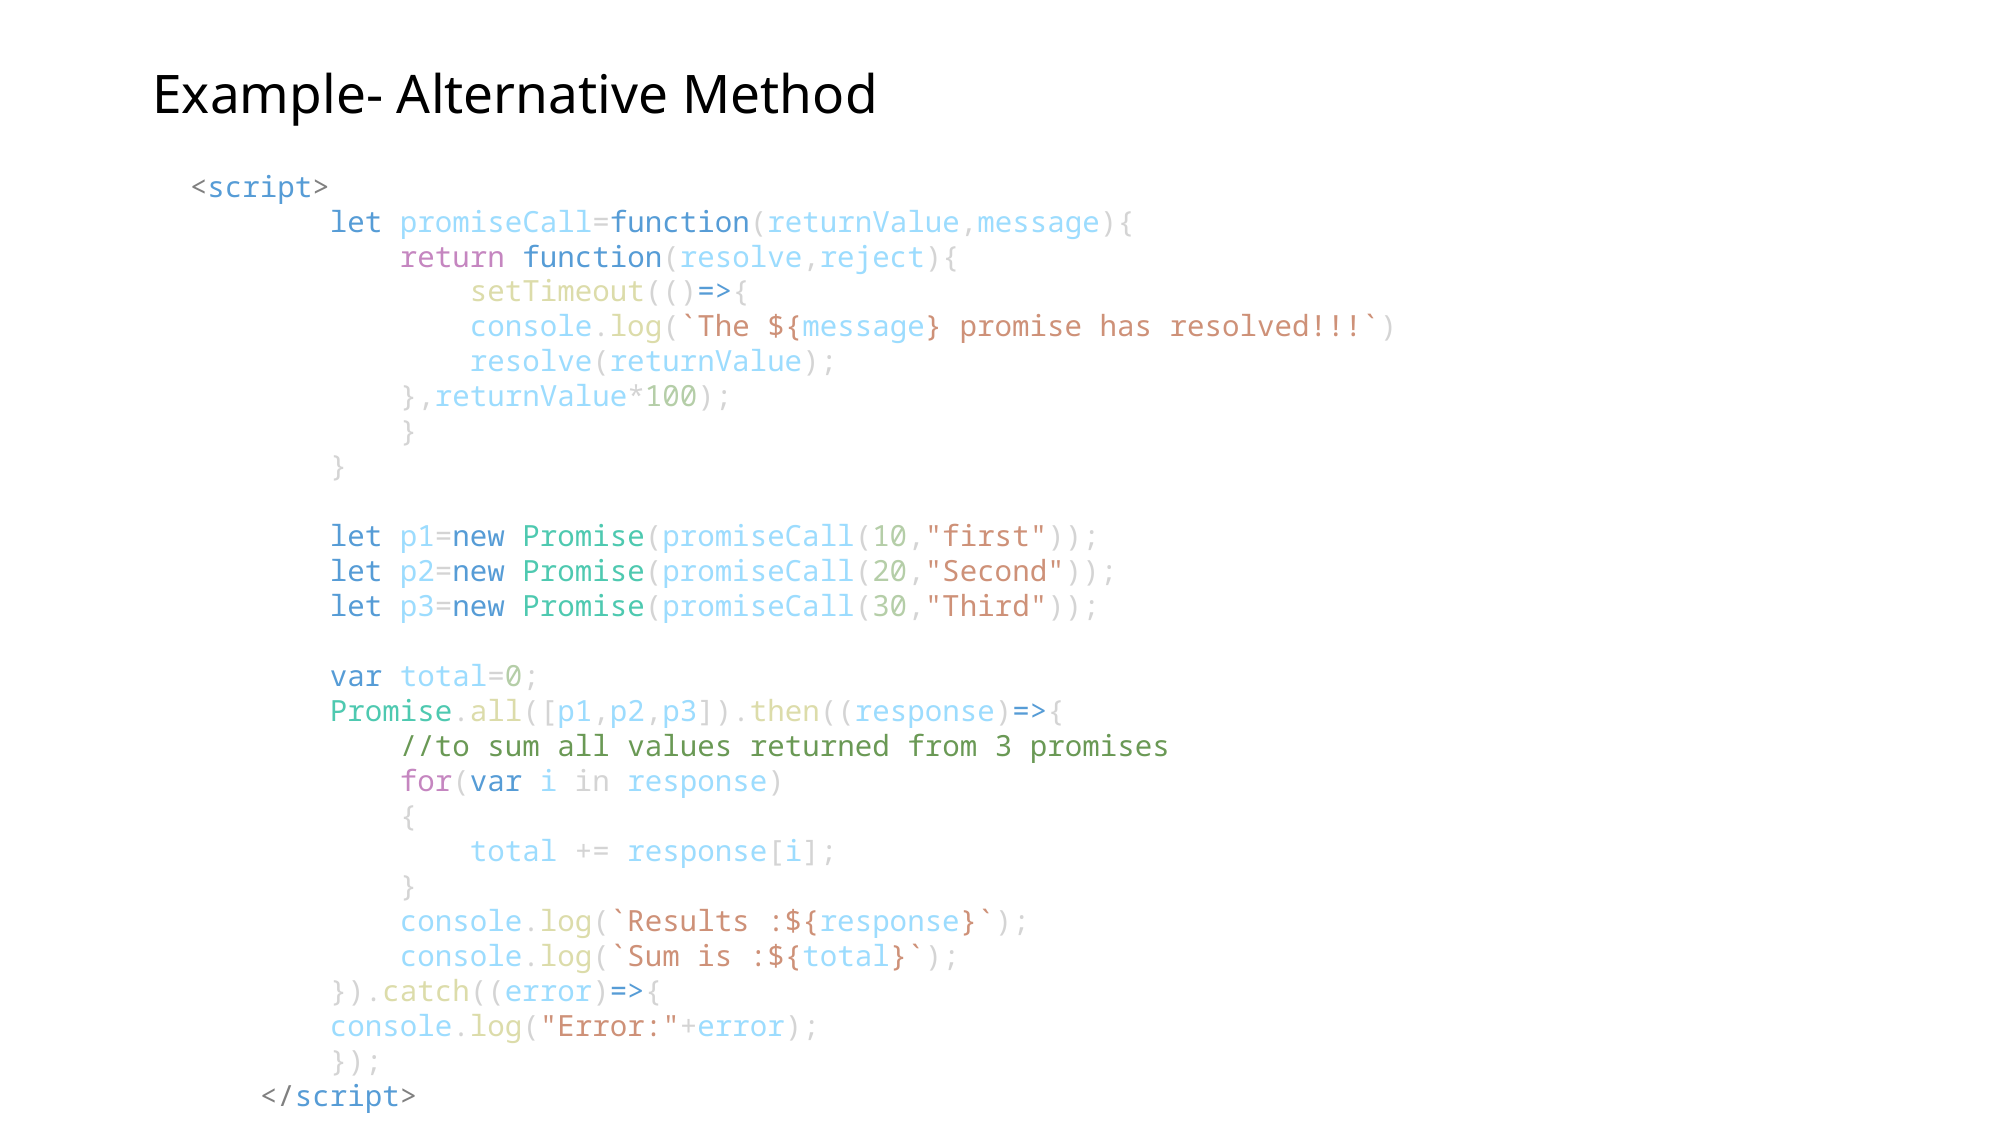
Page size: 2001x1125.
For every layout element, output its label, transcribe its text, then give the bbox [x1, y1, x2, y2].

text_box <script> let promiseCall=function(returnValue,message){ return function(resolve,reject){ setTimeout(()=>{ console.log(`The ${message} promise has resolved!!!`) resolve(returnValue); },returnValue*100); } } let p1=new Promise(promiseCall(10,"first")); let p2=new Promise(promiseCall(20,"Second")); let p3=new Promise(promiseCall(30,"Third")); var total=0; Promise.all([p1,p2,p3]).then((response)=>{ //to sum all values returned from 3 promises for(var i in response) { total += response[i]; } console.log(`Results :${response}`); console.log(`Sum is :${total}`); }).catch((error)=>{ console.log("Error:"+error); }); </script> [175, 160, 1521, 1120]
title Example- Alternative Method [137, 59, 1863, 133]
